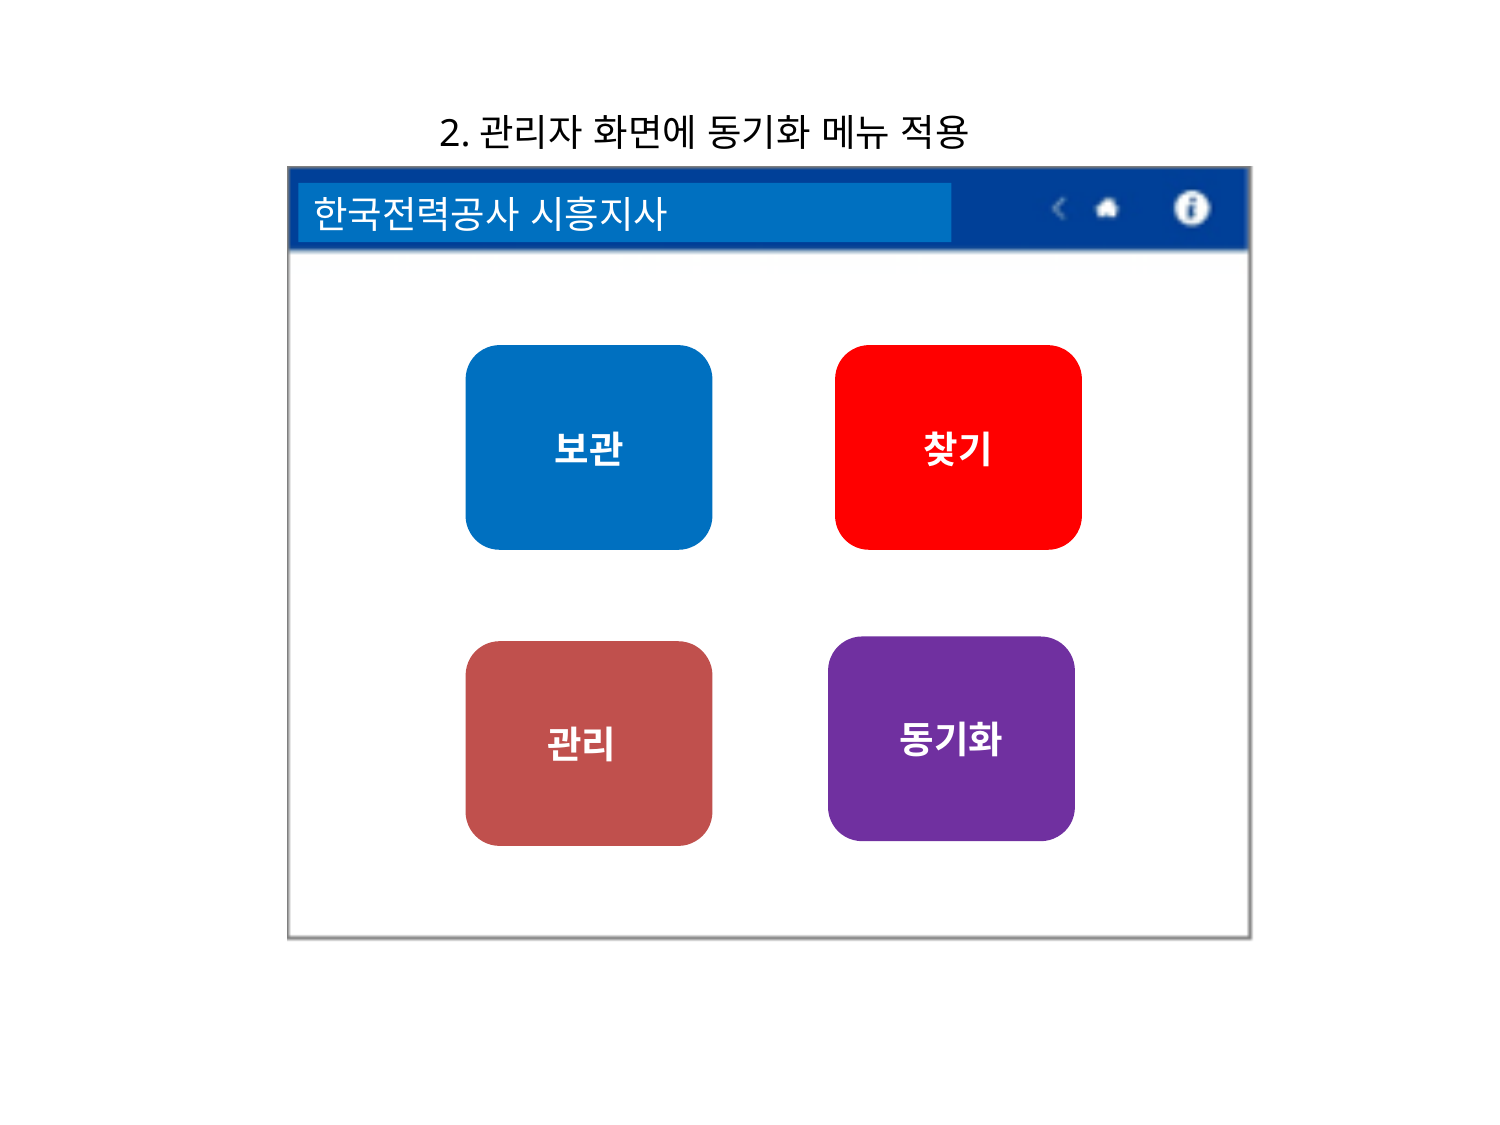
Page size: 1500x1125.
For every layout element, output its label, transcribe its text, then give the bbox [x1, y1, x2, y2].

text_box 2.관리자 화면에 동기화 메뉴 적용 [424, 101, 1050, 161]
picture [286, 165, 1269, 956]
